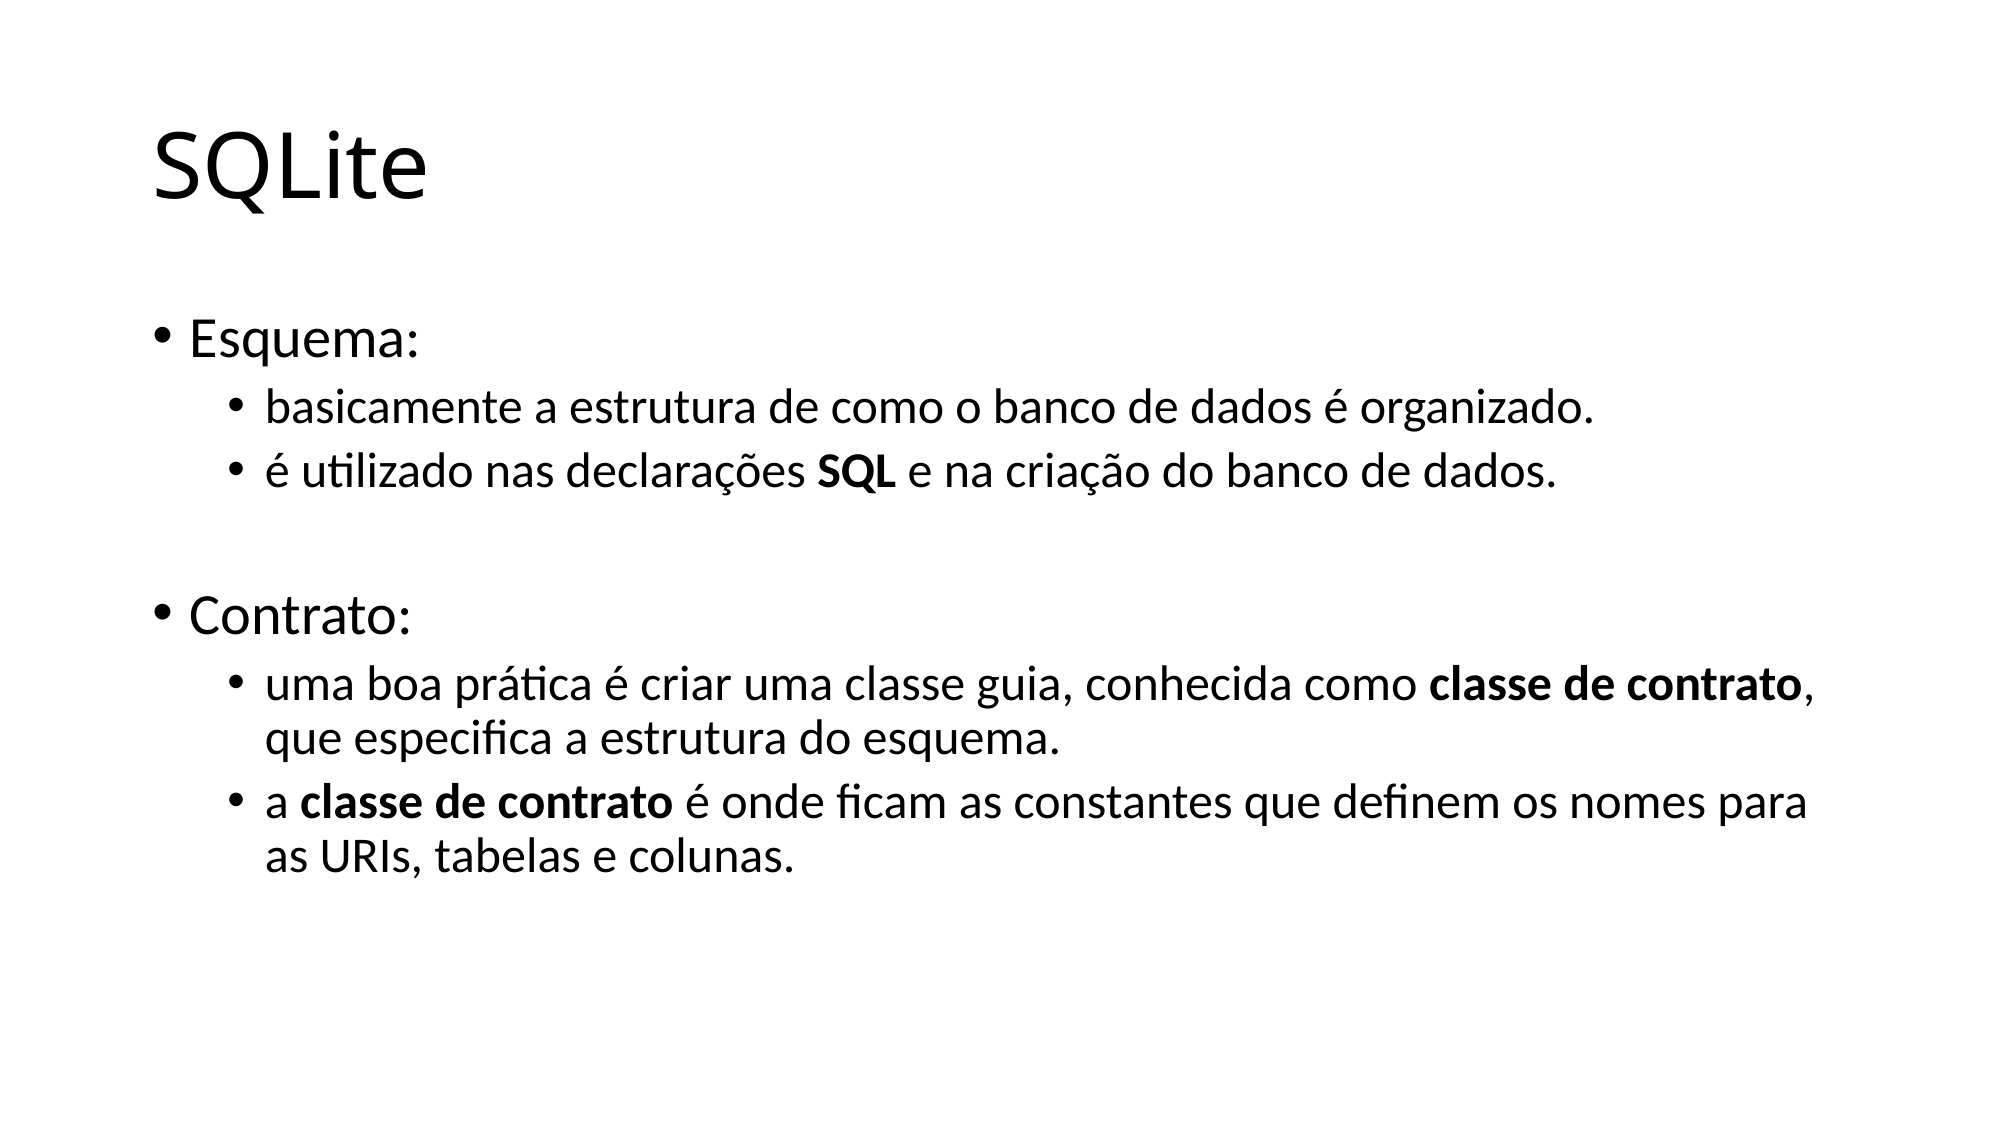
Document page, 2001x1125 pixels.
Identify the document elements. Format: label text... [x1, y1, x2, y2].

title SQLite [137, 59, 1863, 278]
list Esquema: basicamente a estrutura de como o banco de dados é organizado. é utilizado nas declarações SQL e na criação do banco de dados. Contrato: uma boa prática é criar uma classe guia, conhecida como classe de contrato, que especifica a estrutura do esquema. a classe de contrato é onde ficam as constantes que definem os nomes para as URIs, tabelas e colunas. [137, 299, 1863, 1014]
